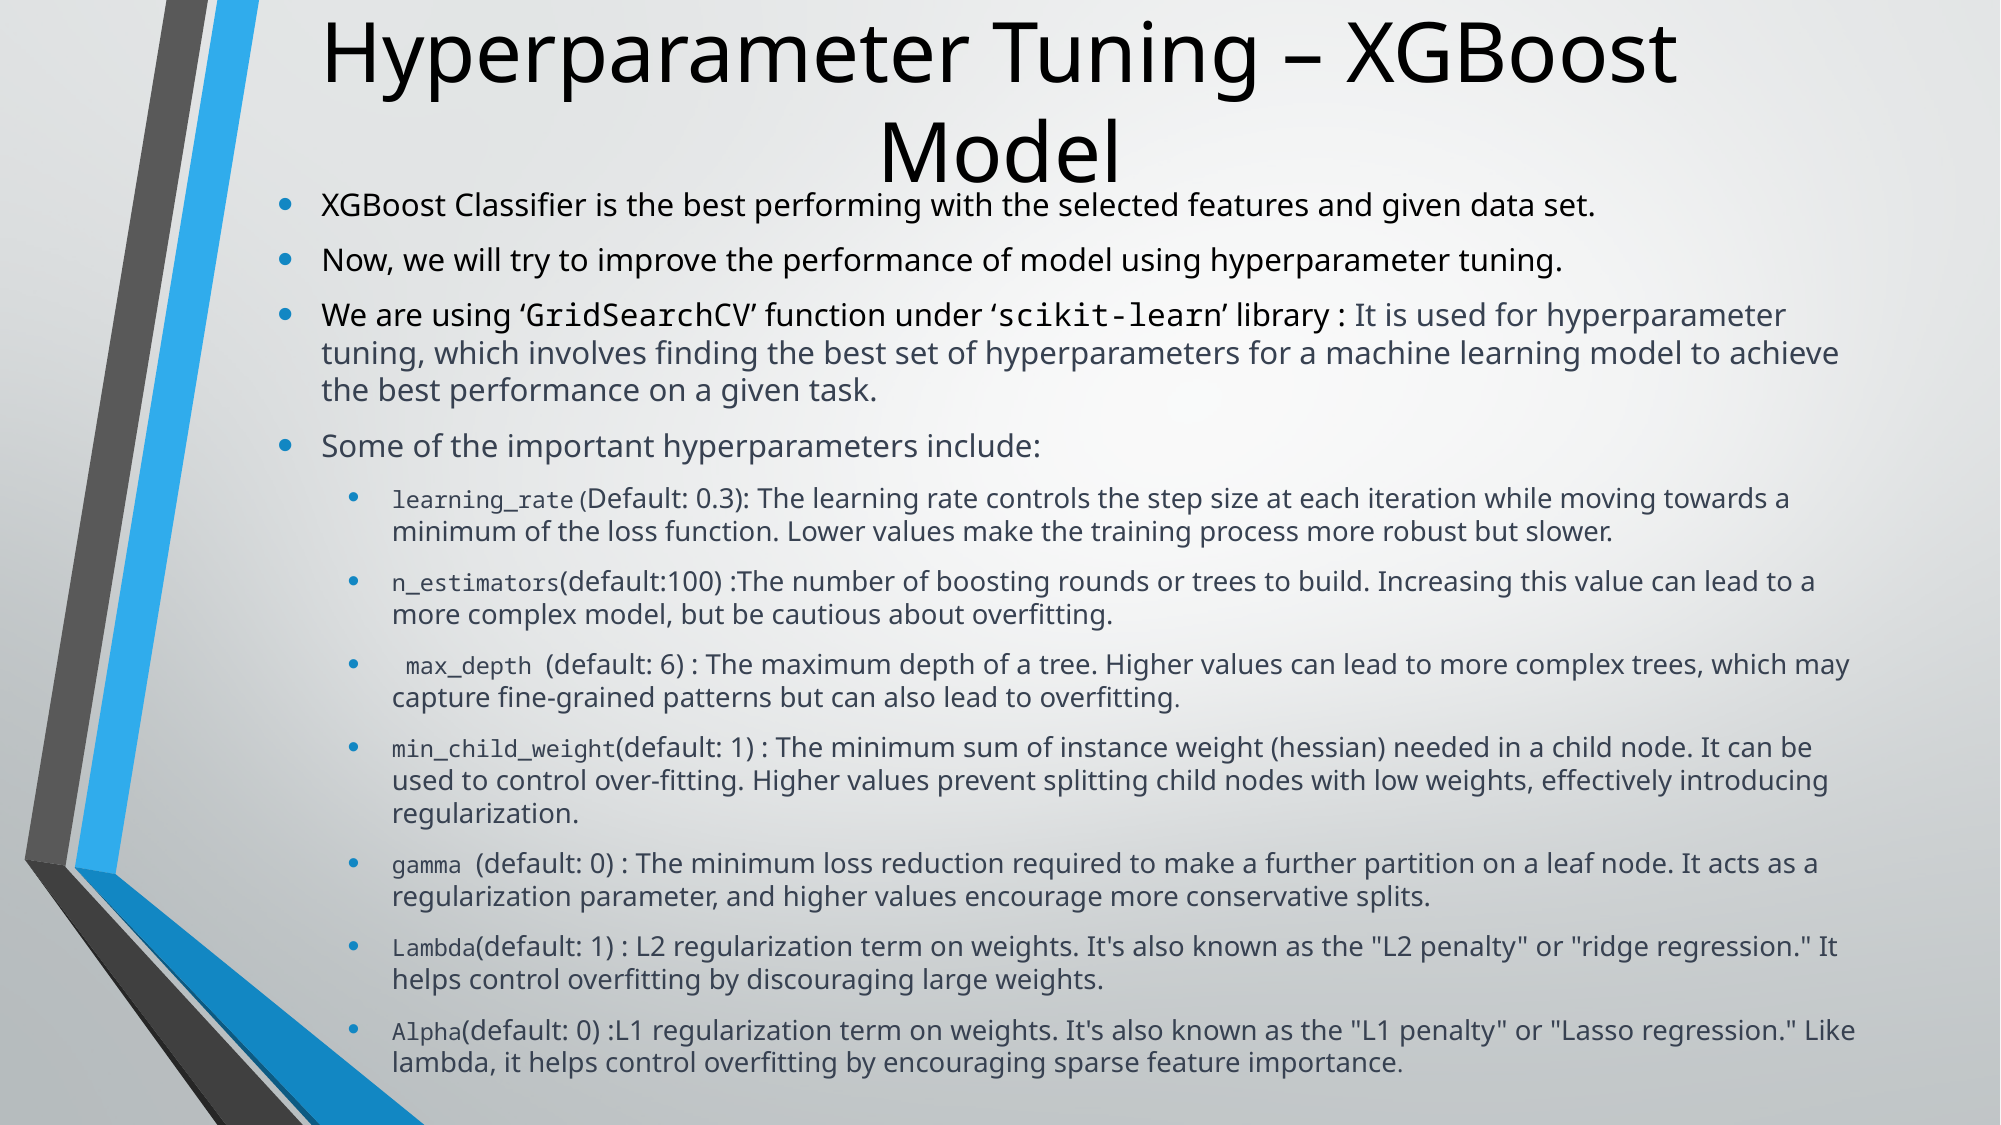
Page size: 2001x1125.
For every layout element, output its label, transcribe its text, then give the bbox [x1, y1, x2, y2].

title Hyperparameter Tuning – XGBoost Model [262, 0, 1738, 174]
list XGBoost Classifier is the best performing with the selected features and given data set. Now, we will try to improve the performance of model using hyperparameter tuning. We are using ‘GridSearchCV’ function under ‘scikit-learn’ library : It is used for hyperparameter tuning, which involves finding the best set of hyperparameters for a machine learning model to achieve the best performance on a given task. Some of the important hyperparameters include: learning_rate (Default: 0.3): The learning rate controls the step size at each iteration while moving towards a minimum of the loss function. Lower values make the training process more robust but slower. n_estimators(default:100) :The number of boosting rounds or trees to build. Increasing this value can lead to a more complex model, but be cautious about overfitting. max_depth (default: 6) : The maximum depth of a tree. Higher values can lead to more complex trees, which may capture fine-grained patterns but can also lead to overfitting. min_child_weight(default: 1) : The minimum sum of instance weight (hessian) needed in a child node. It can be used to control over-fitting. Higher values prevent splitting child nodes with low weights, effectively introducing regularization. gamma (default: 0) : The minimum loss reduction required to make a further partition on a leaf node. It acts as a regularization parameter, and higher values encourage more conservative splits. Lambda(default: 1) : L2 regularization term on weights. It's also known as the "L2 penalty" or "ridge regression." It helps control overfitting by discouraging large weights. Alpha(default: 0) :L1 regularization term on weights. It's also known as the "L1 penalty" or "Lasso regression." Like lambda, it helps control overfitting by encouraging sparse feature importance. [262, 174, 1887, 1089]
